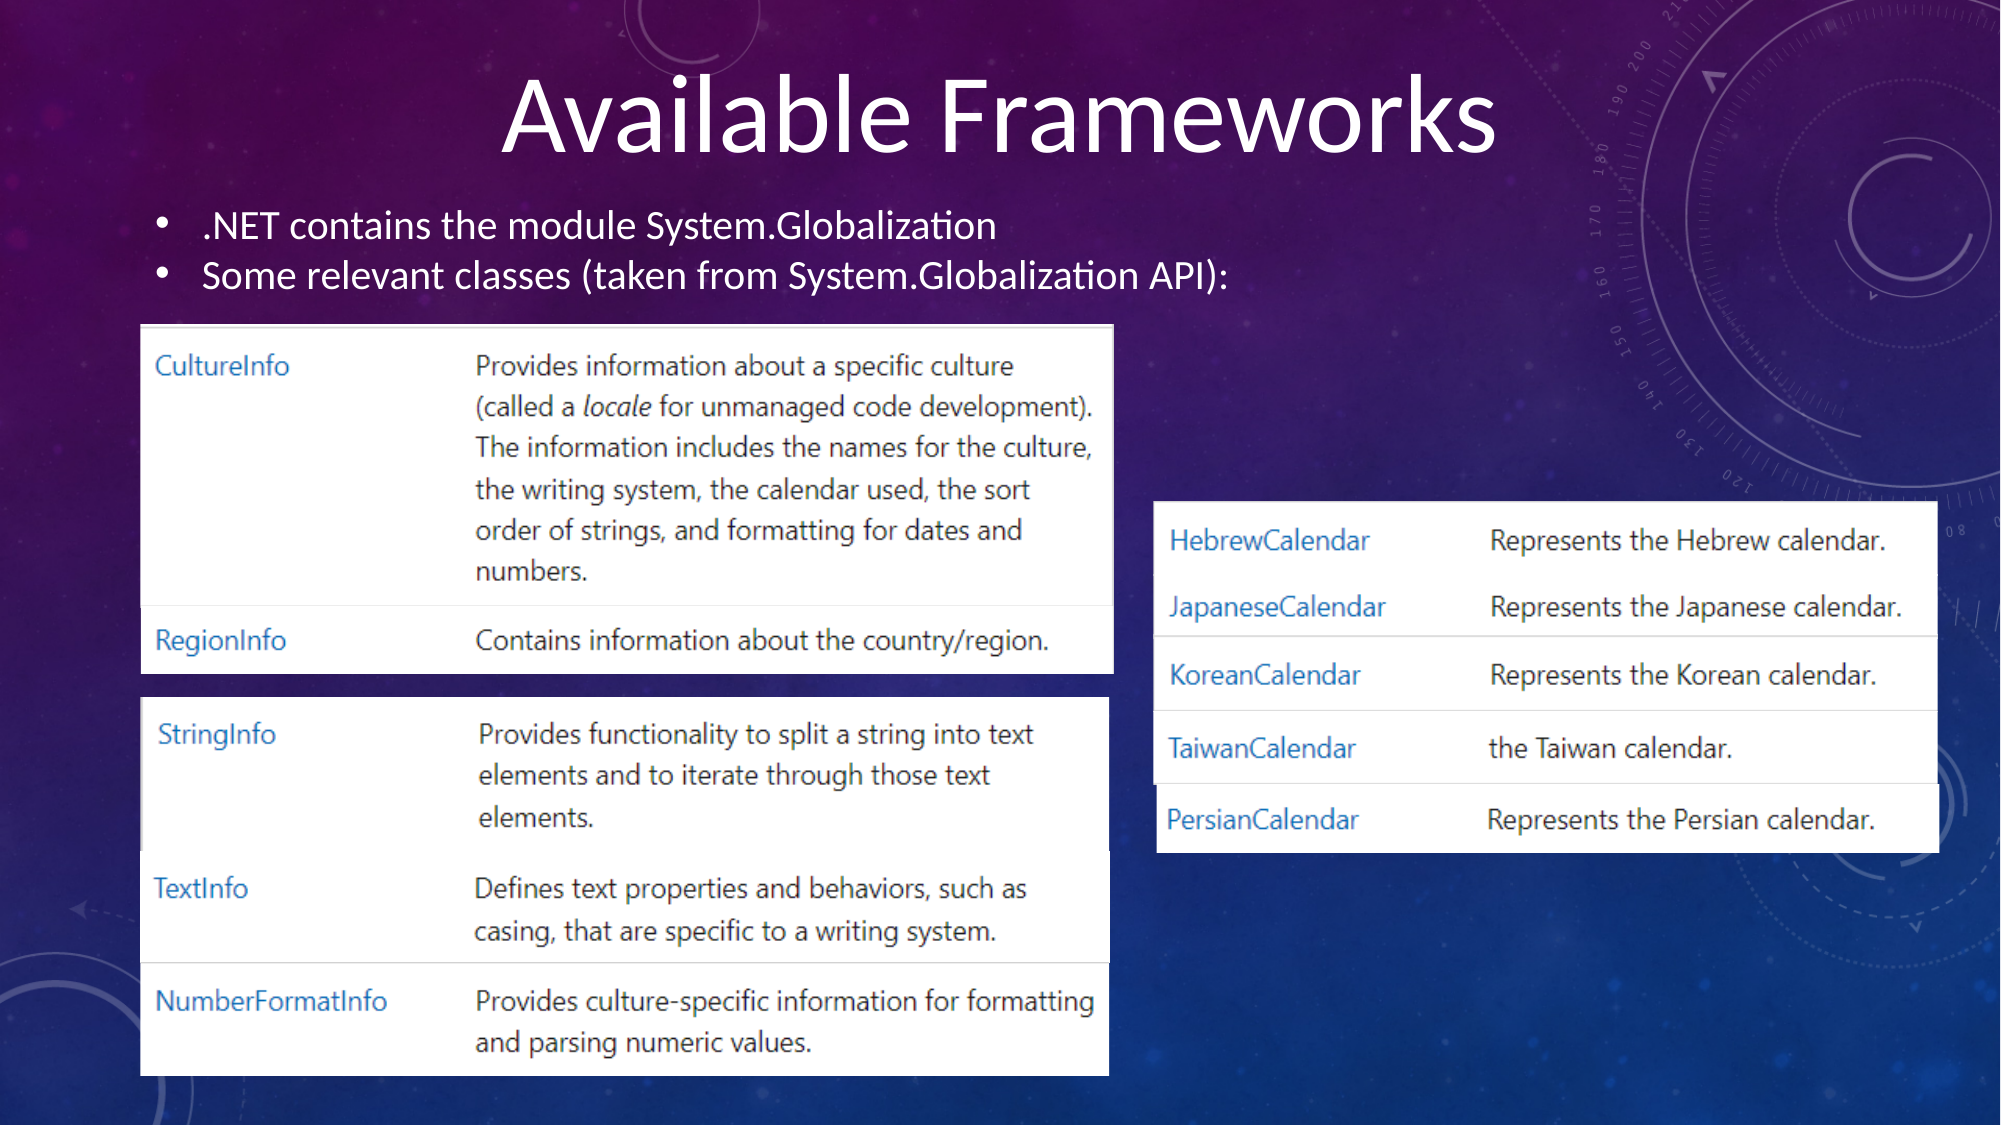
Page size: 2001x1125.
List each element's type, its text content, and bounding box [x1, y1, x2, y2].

text_box .NET contains the module System.Globalization Some relevant classes (taken from System.Globalization API): [140, 190, 1860, 305]
picture [0, 0, 2001, 1125]
text_box Available Frameworks [485, 32, 1515, 183]
